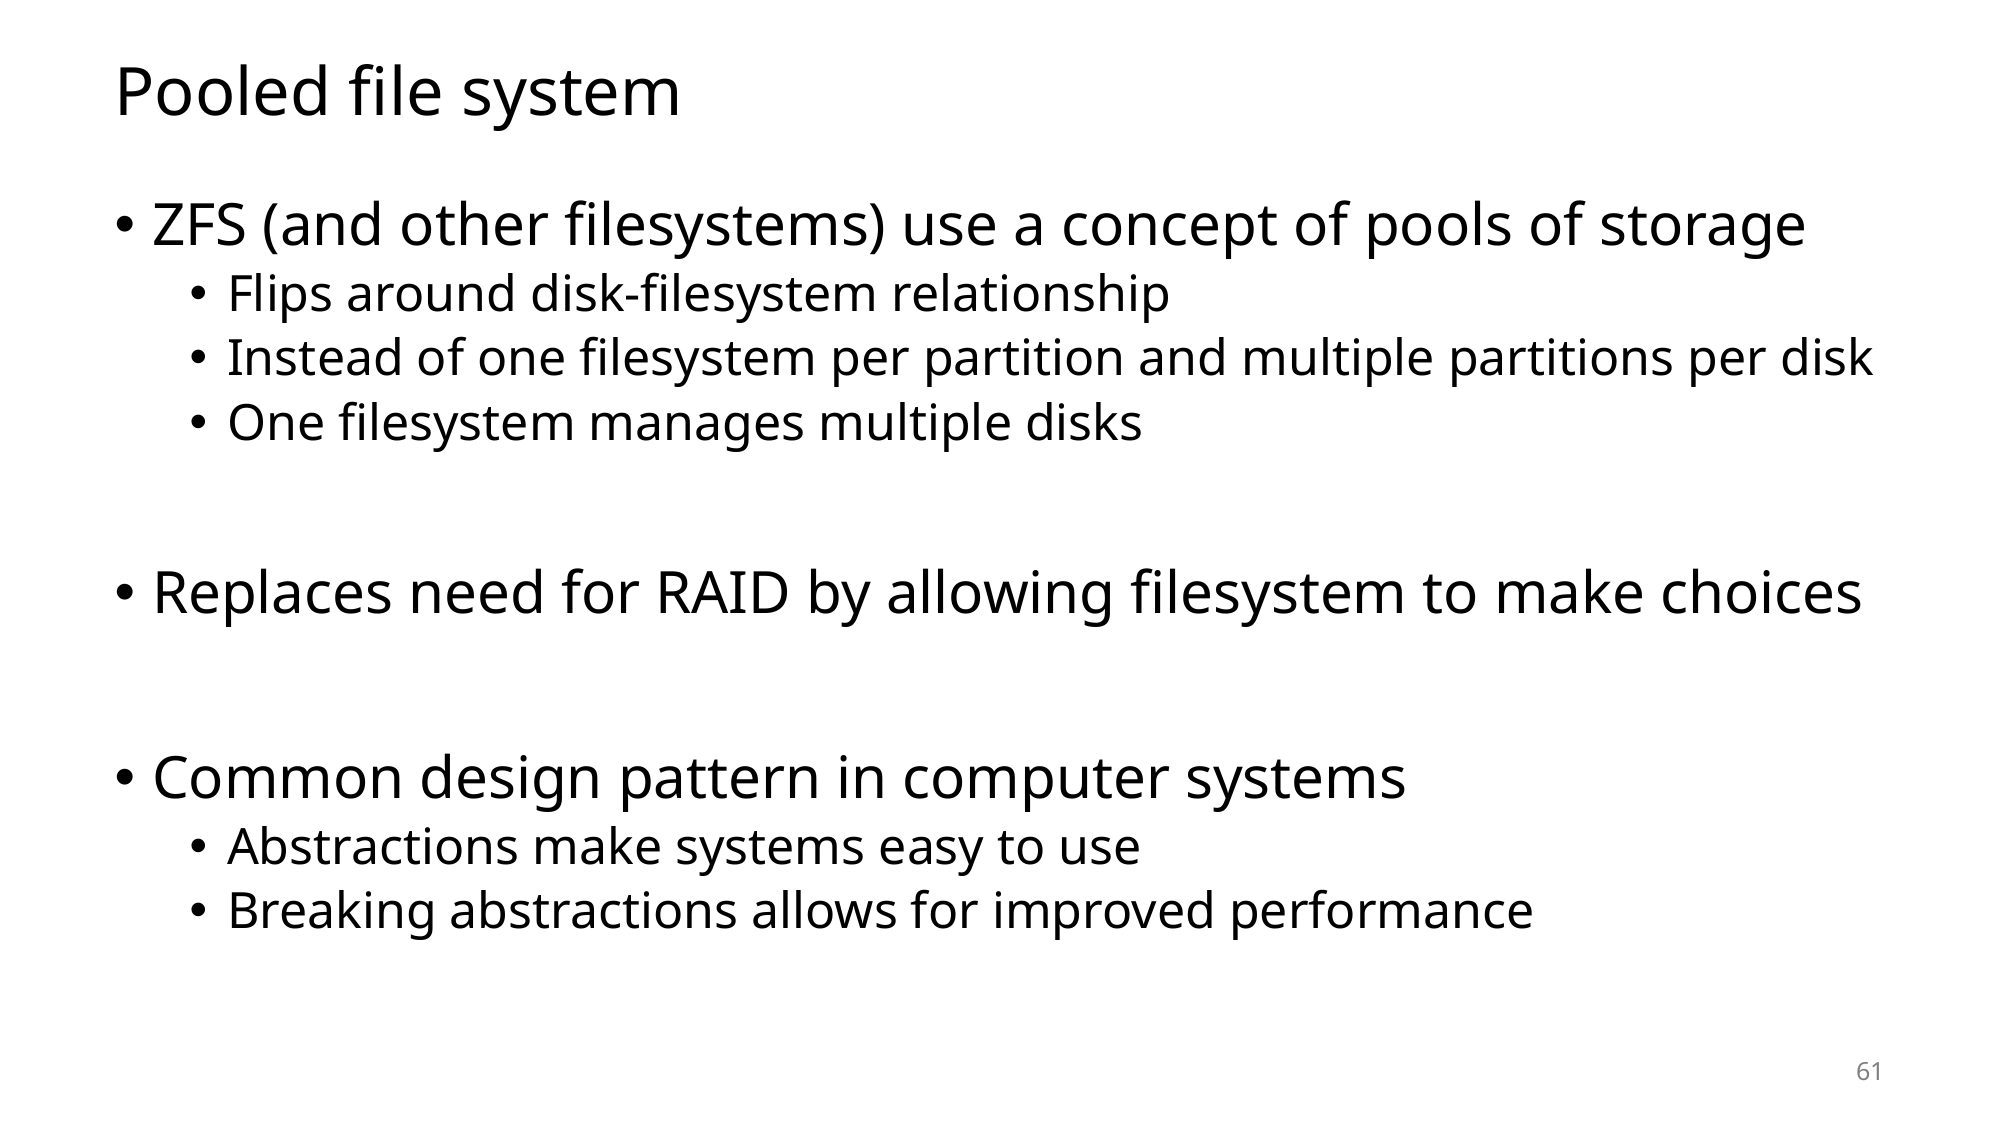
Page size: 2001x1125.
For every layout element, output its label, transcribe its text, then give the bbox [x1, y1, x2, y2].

slide_number 61 [1749, 1042, 1900, 1103]
list ZFS (and other filesystems) use a concept of pools of storage Flips around disk-filesystem relationship Instead of one filesystem per partition and multiple partitions per disk One filesystem manages multiple disks Replaces need for RAID by allowing filesystem to make choices Common design pattern in computer systems Abstractions make systems easy to use Breaking abstractions allows for improved performance [99, 187, 1900, 1013]
title Pooled file system [99, 37, 1900, 150]
